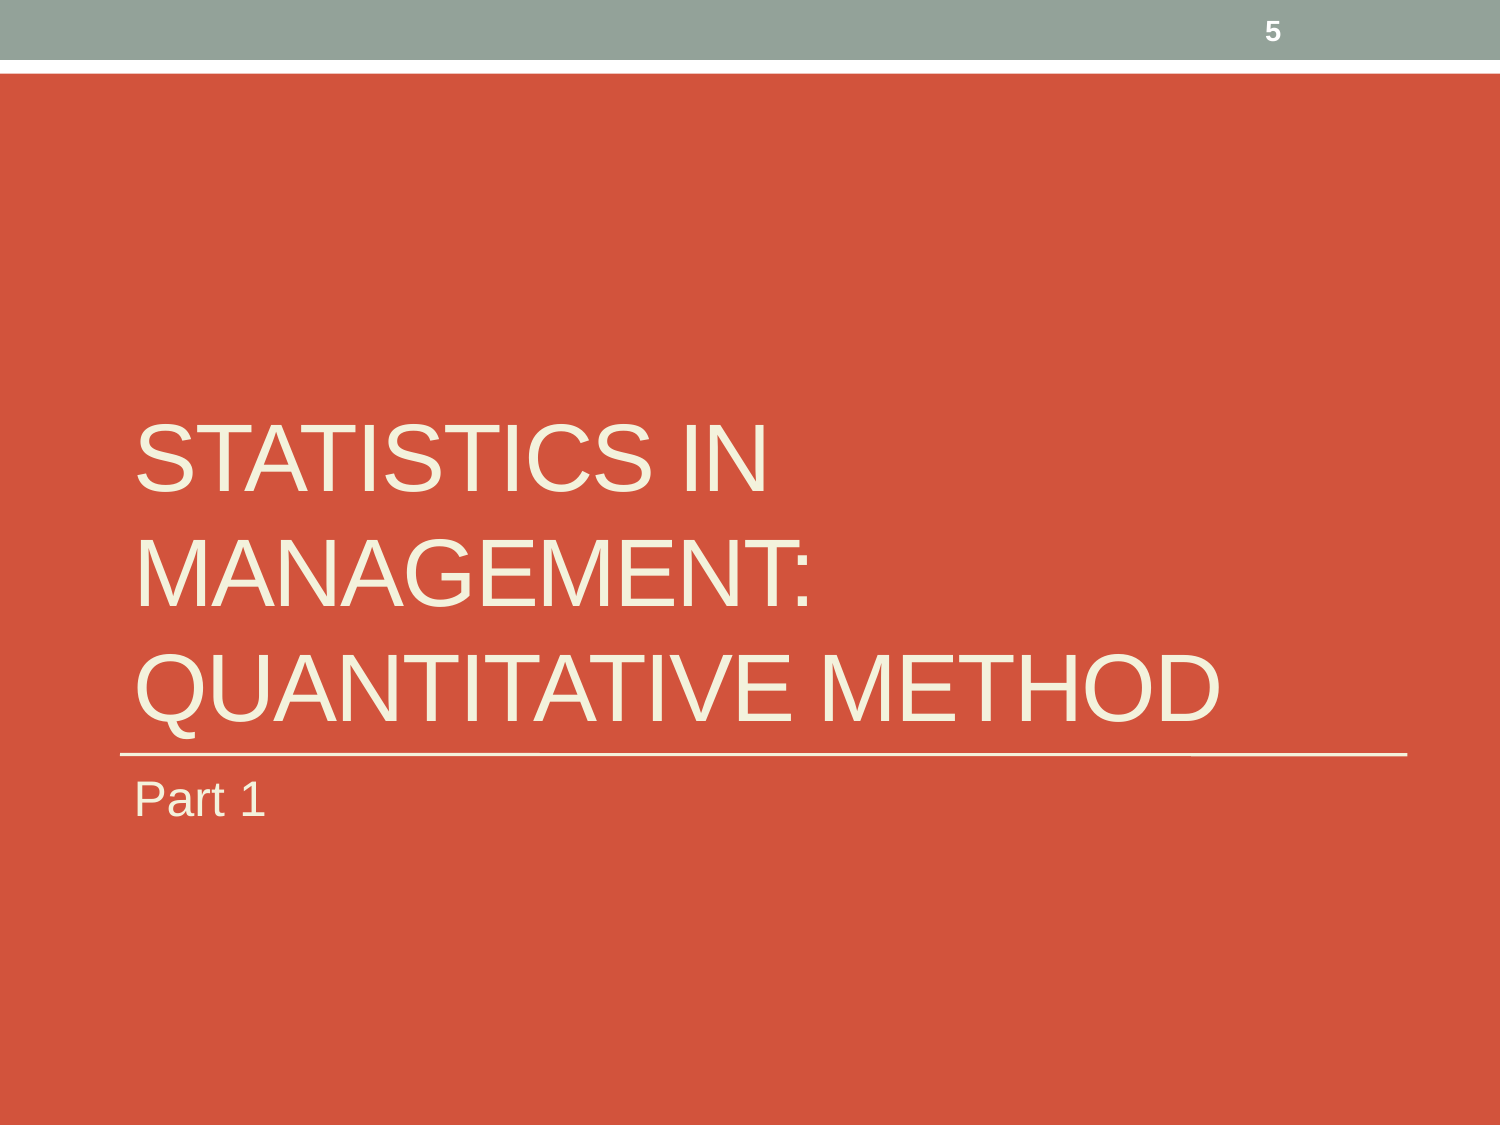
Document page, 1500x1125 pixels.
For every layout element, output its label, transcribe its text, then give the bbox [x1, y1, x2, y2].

slide_number 5 [1250, 3, 1425, 57]
list Part 1 [118, 758, 1394, 1006]
title Statistics in Management: Quantitative Method [118, 387, 1394, 749]
